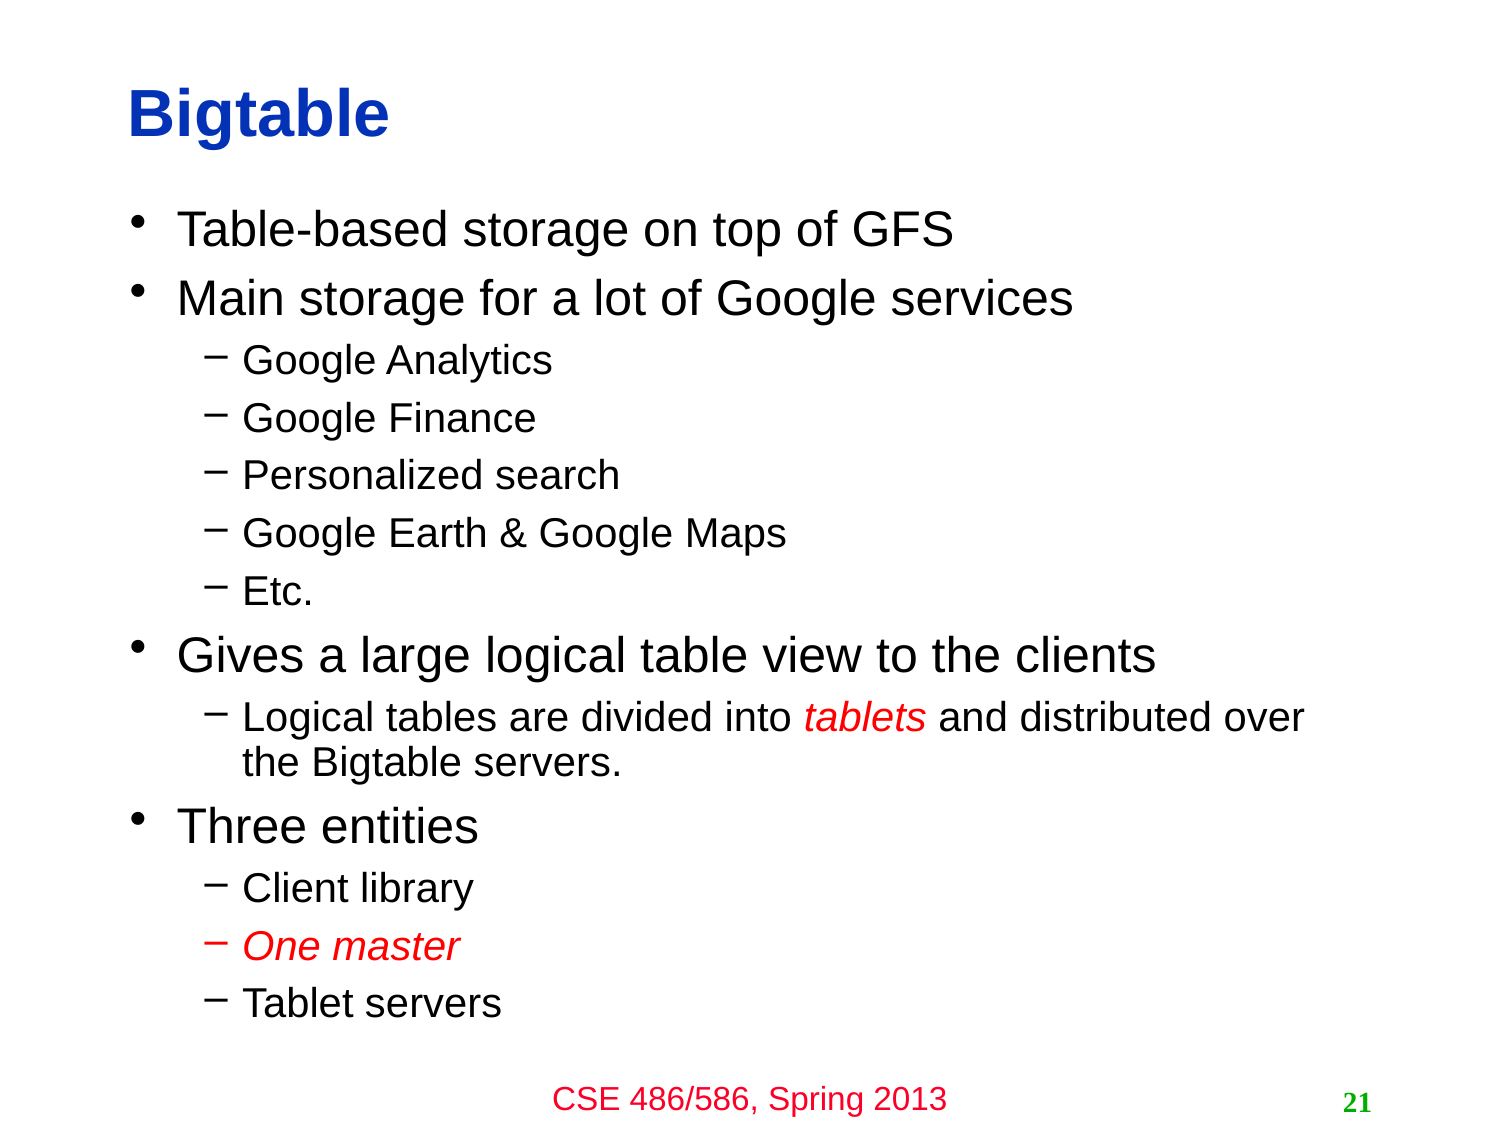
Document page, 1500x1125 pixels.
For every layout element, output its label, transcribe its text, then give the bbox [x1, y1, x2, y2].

slide_number 21 [1074, 1076, 1388, 1125]
list Table-based storage on top of GFS Main storage for a lot of Google services Google Analytics Google Finance Personalized search Google Earth & Google Maps Etc. Gives a large logical table view to the clients Logical tables are divided into tablets and distributed over the Bigtable servers. Three entities Client library One master Tablet servers [114, 195, 1376, 1005]
title Bigtable [112, 53, 1310, 176]
